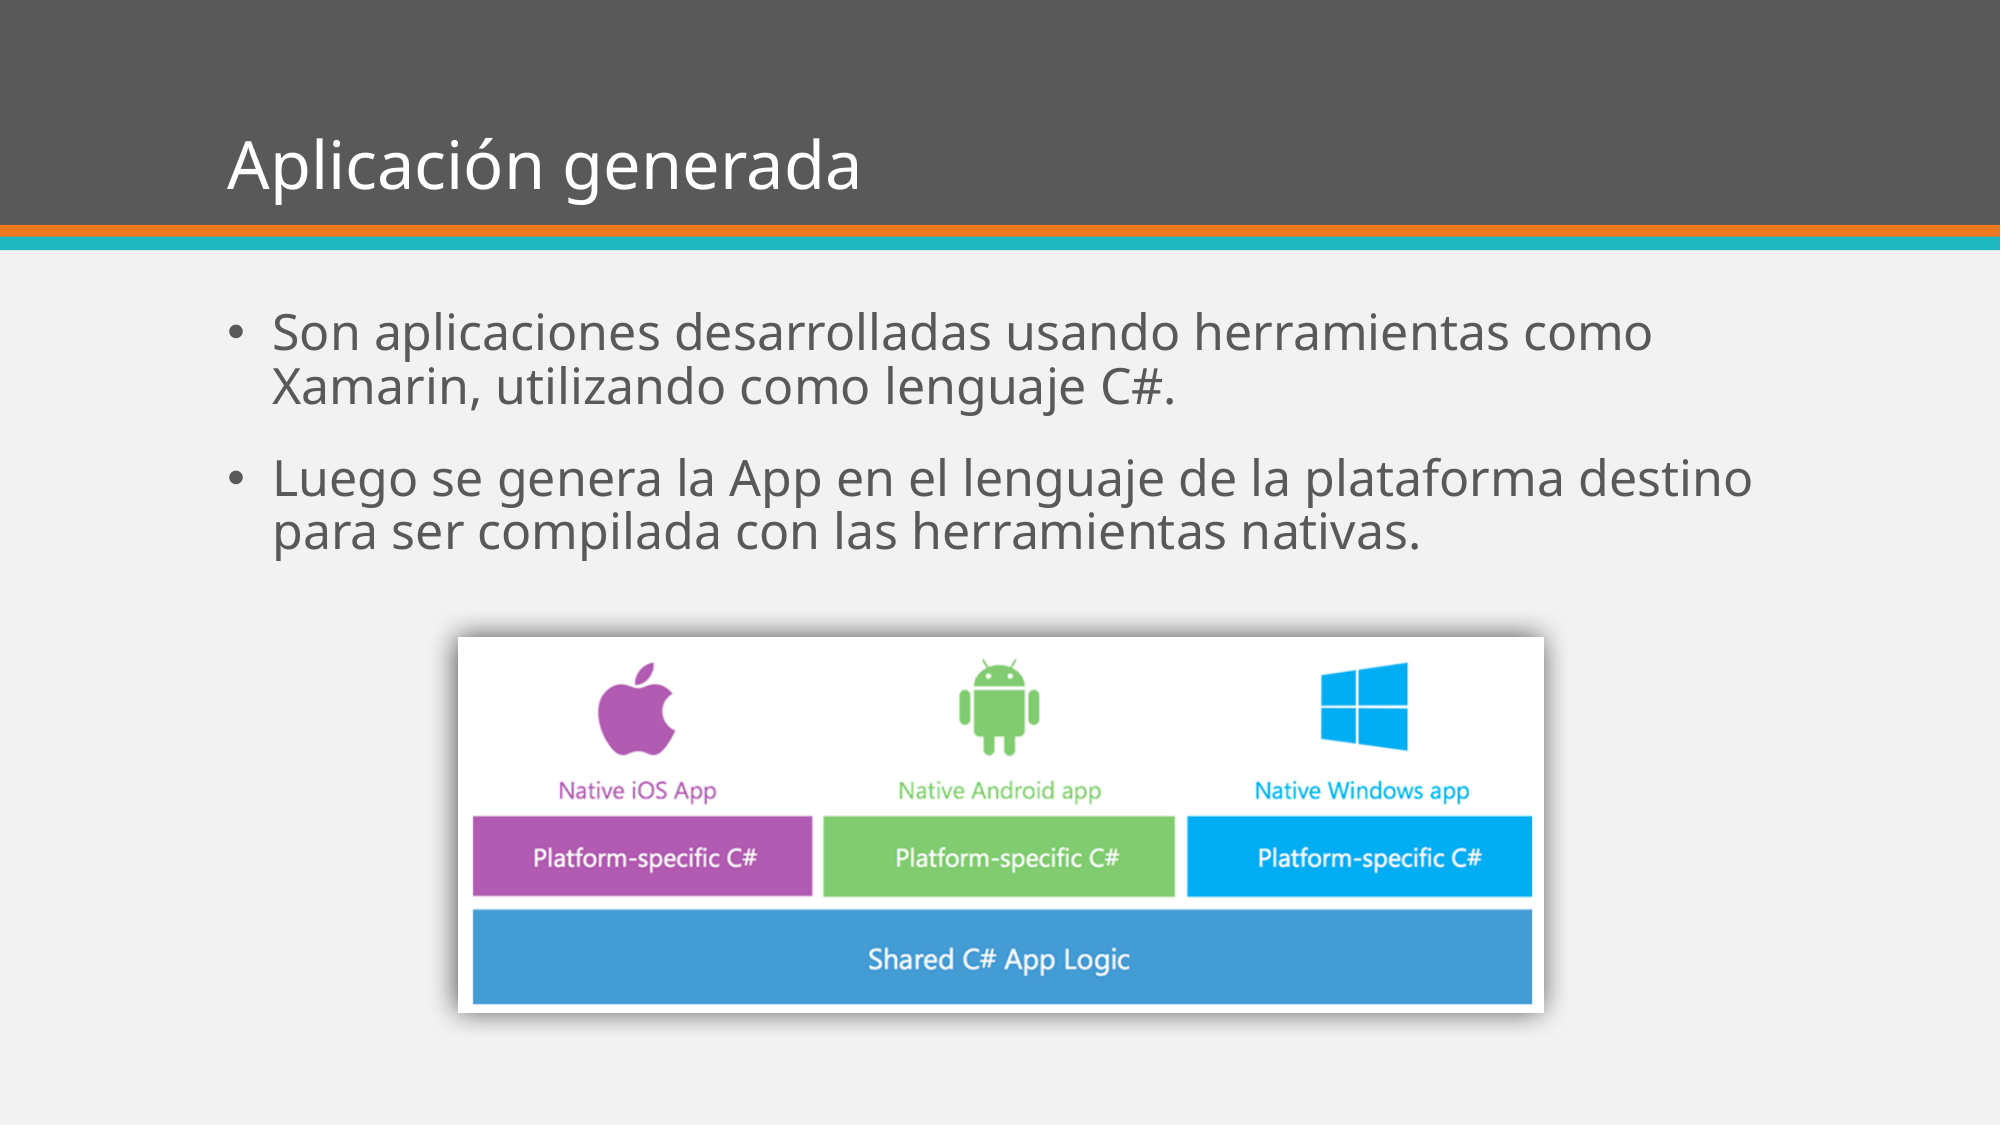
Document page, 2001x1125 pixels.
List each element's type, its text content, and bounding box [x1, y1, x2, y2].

picture [458, 637, 1544, 1013]
list Son aplicaciones desarrolladas usando herramientas como Xamarin, utilizando como lenguaje C#. Luego se genera la App en el lenguaje de la plataforma destino para ser compilada con las herramientas nativas. [212, 299, 1788, 1013]
title Aplicación generada [212, 41, 1788, 212]
